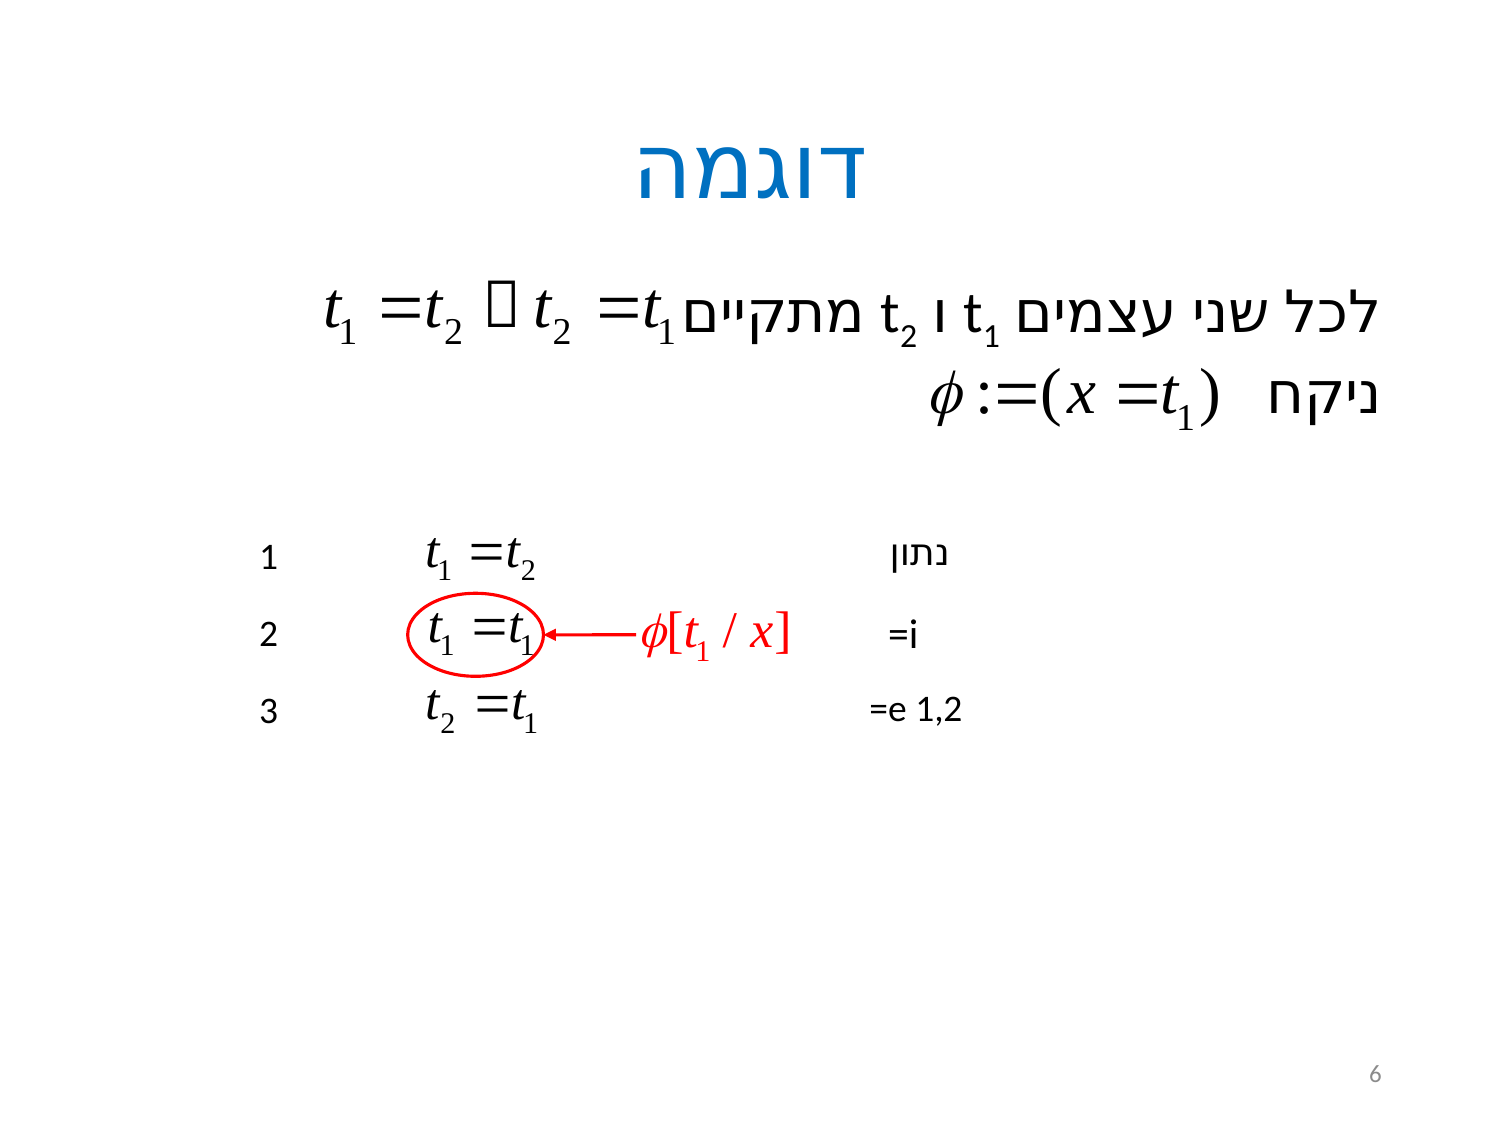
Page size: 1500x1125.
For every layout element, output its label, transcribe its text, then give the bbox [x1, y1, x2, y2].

text_box 2 [244, 601, 307, 662]
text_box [634, 596, 799, 674]
text_box =e 1,2 [854, 676, 1040, 737]
title דוגמה [103, 59, 1397, 278]
text_box [406, 608, 421, 661]
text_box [922, 348, 1232, 447]
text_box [421, 590, 542, 668]
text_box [418, 515, 544, 594]
text_box 1 [244, 524, 307, 585]
text_box לכל שני עצמים t1 ו t2 מתקיים [685, 266, 1397, 347]
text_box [418, 668, 544, 746]
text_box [315, 262, 685, 360]
text_box =i [873, 599, 1058, 665]
slide_number 6 [1059, 1042, 1397, 1103]
text_box ניקח [631, 347, 1397, 433]
text_box 3 [244, 678, 307, 738]
text_box נתון [780, 520, 965, 581]
